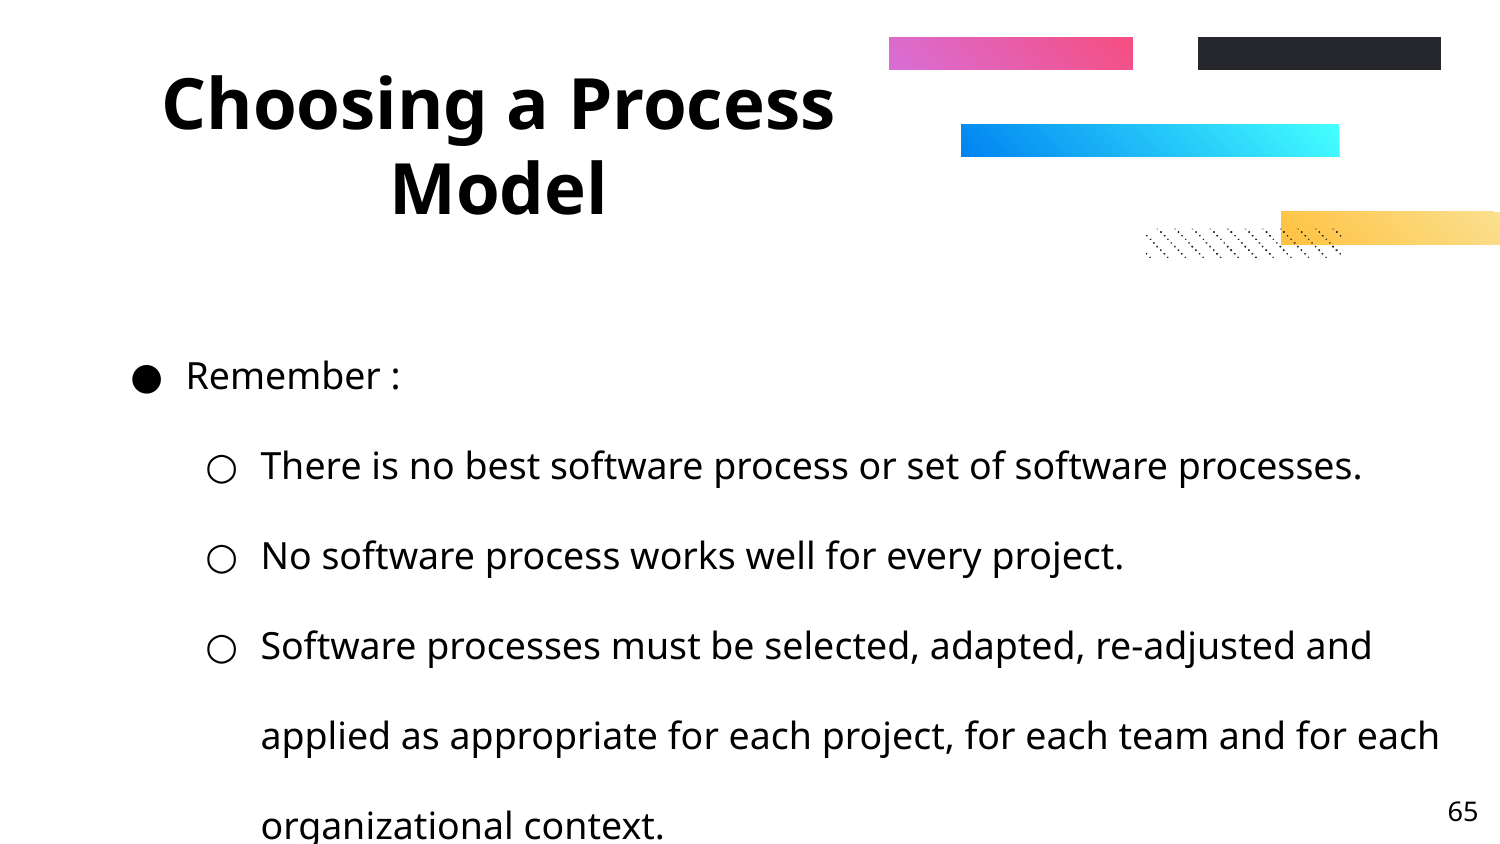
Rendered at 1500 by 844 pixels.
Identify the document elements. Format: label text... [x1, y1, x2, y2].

picture [1144, 228, 1343, 260]
subtitle Remember : There is no best software process or set of software processes. No software process works well for every project. Software processes must be selected, adapted, re-adjusted and applied as appropriate for each project, for each team and for each organizational context. [95, 292, 1500, 789]
slide_number ‹#› [1403, 779, 1494, 844]
title Choosing a Process Model [39, 37, 959, 251]
